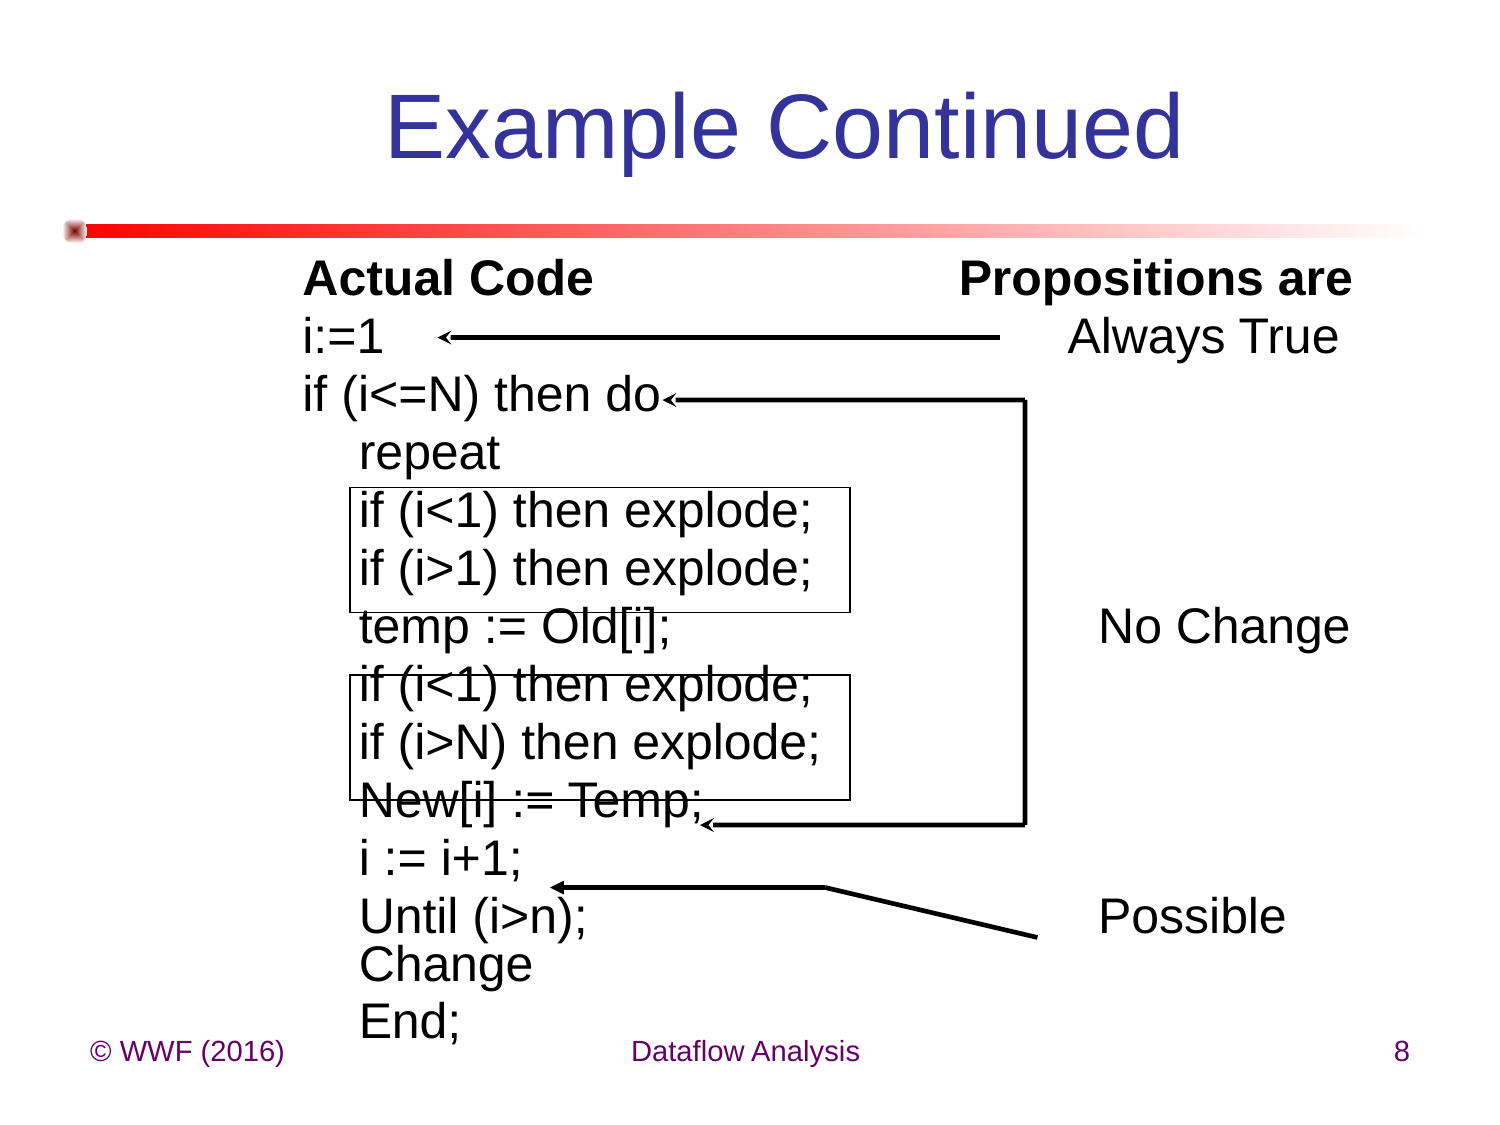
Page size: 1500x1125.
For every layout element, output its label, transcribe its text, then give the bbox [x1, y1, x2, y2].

text_box [350, 487, 850, 613]
text_box [662, 393, 675, 407]
list Actual Code Propositions are i:=1 Always True if (i<=N) then do repeat if (i<1) then explode; if (i>1) then explode; temp := Old[i]; No Change if (i<1) then explode; if (i>N) then explode; New[i] := Temp; i := i+1; Until (i>n); Possible Change End; [287, 249, 1425, 1089]
text_box [350, 675, 850, 800]
text_box [437, 331, 450, 344]
footer Dataflow Analysis [512, 1024, 988, 1103]
text_box [549, 881, 825, 894]
slide_number © WWF (2016) [75, 1024, 425, 1103]
title Example Continued [174, 82, 1396, 162]
text_box [699, 818, 713, 832]
slide_number 8 [1074, 1024, 1425, 1103]
